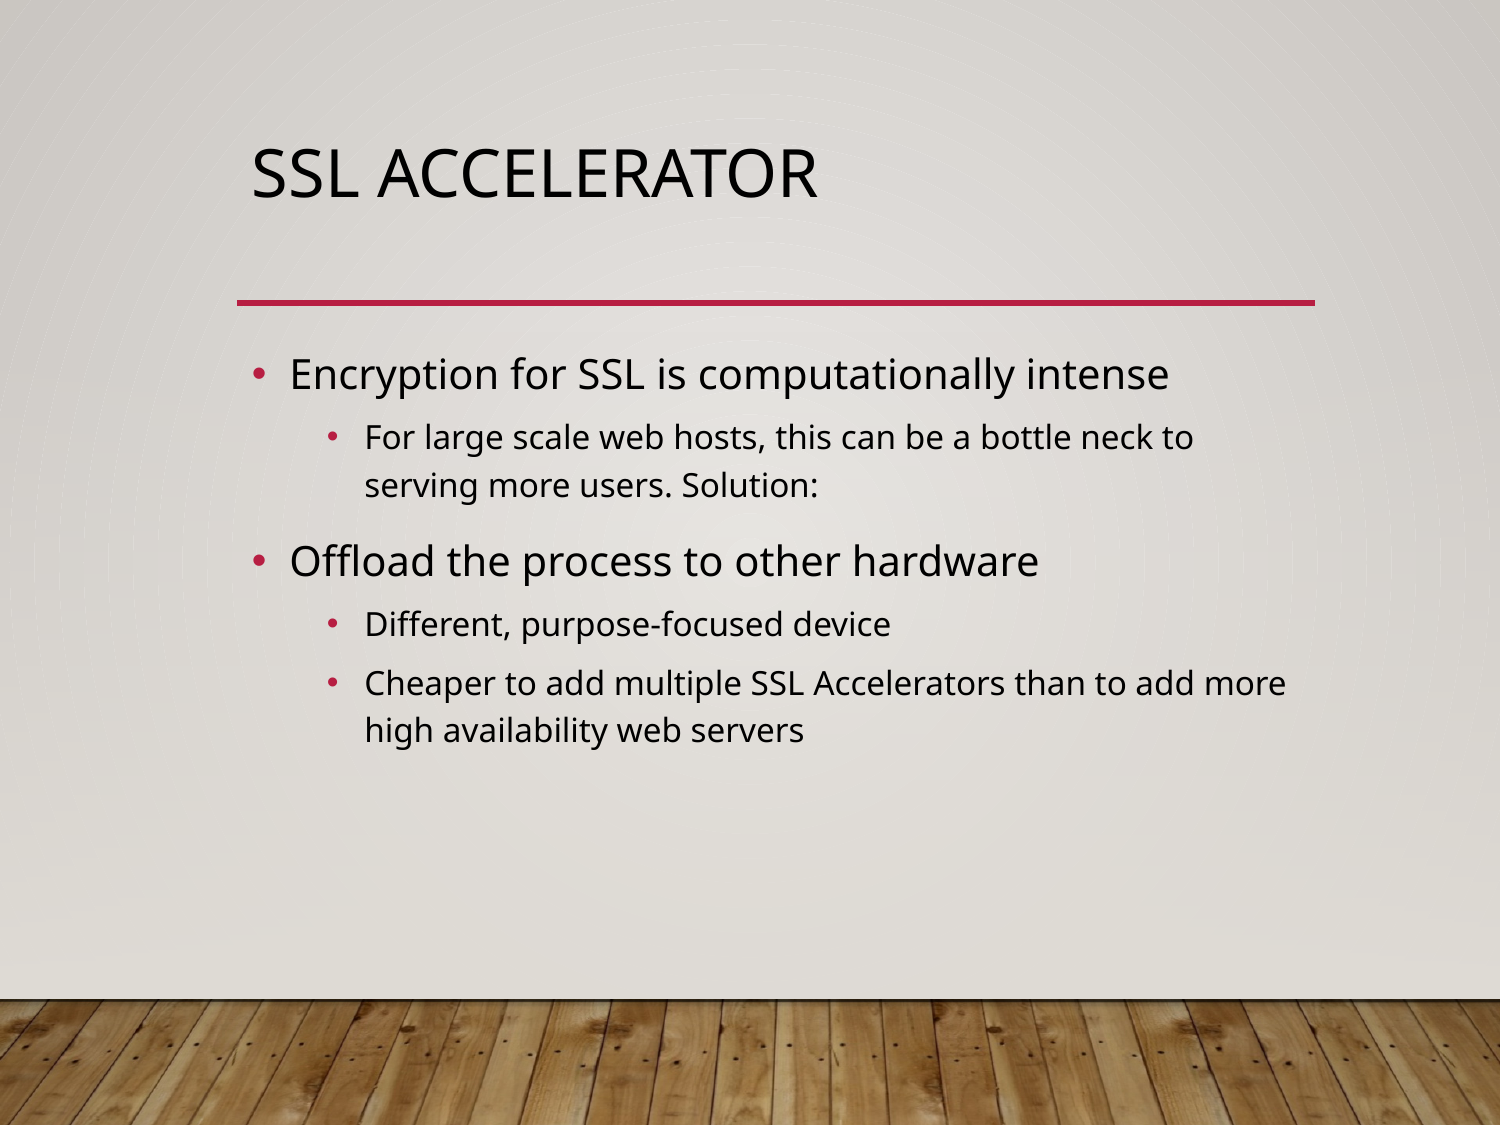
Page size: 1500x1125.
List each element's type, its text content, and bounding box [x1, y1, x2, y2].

title SSL Accelerator [236, 131, 1315, 305]
picture [0, 999, 1500, 1125]
list Encryption for SSL is computationally intense For large scale web hosts, this can be a bottle neck to serving more users. Solution: Offload the process to other hardware Different, purpose-focused device Cheaper to add multiple SSL Accelerators than to add more high availability web servers [236, 330, 1315, 897]
